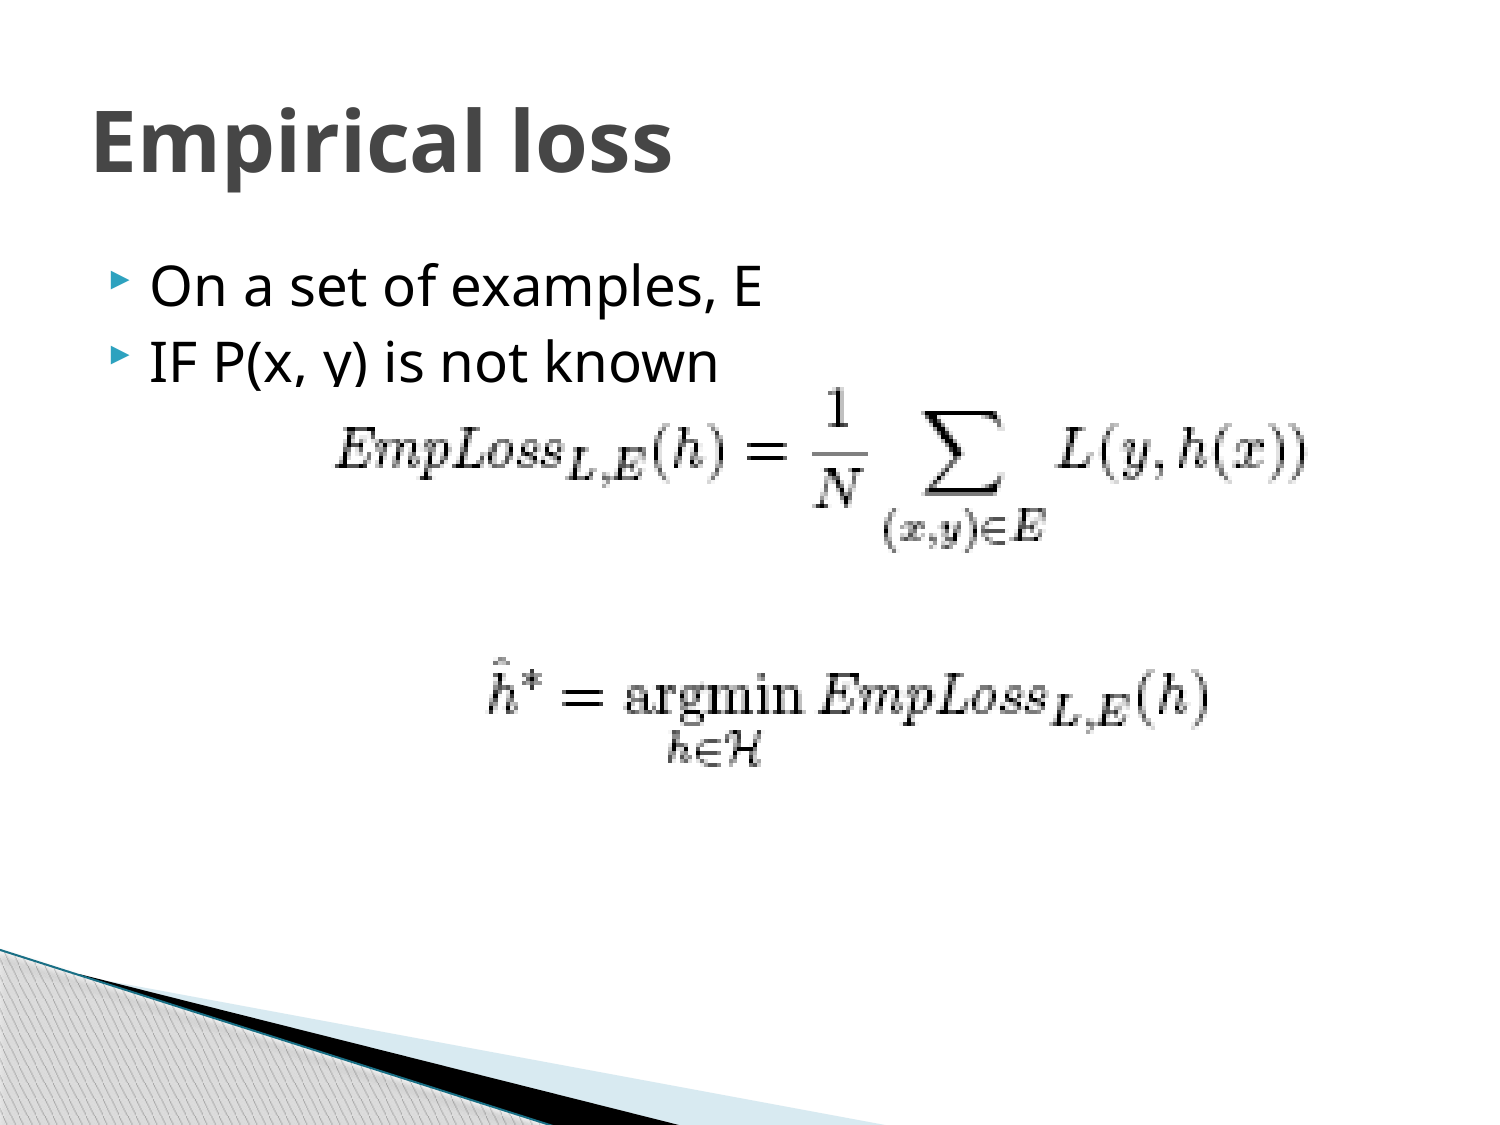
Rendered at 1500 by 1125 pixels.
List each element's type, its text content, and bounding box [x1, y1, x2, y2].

title Empirical loss [75, 45, 1425, 233]
list On a set of examples, E IF P(x, y) is not known [75, 243, 1425, 986]
picture [424, 637, 1220, 788]
picture [287, 387, 1326, 582]
